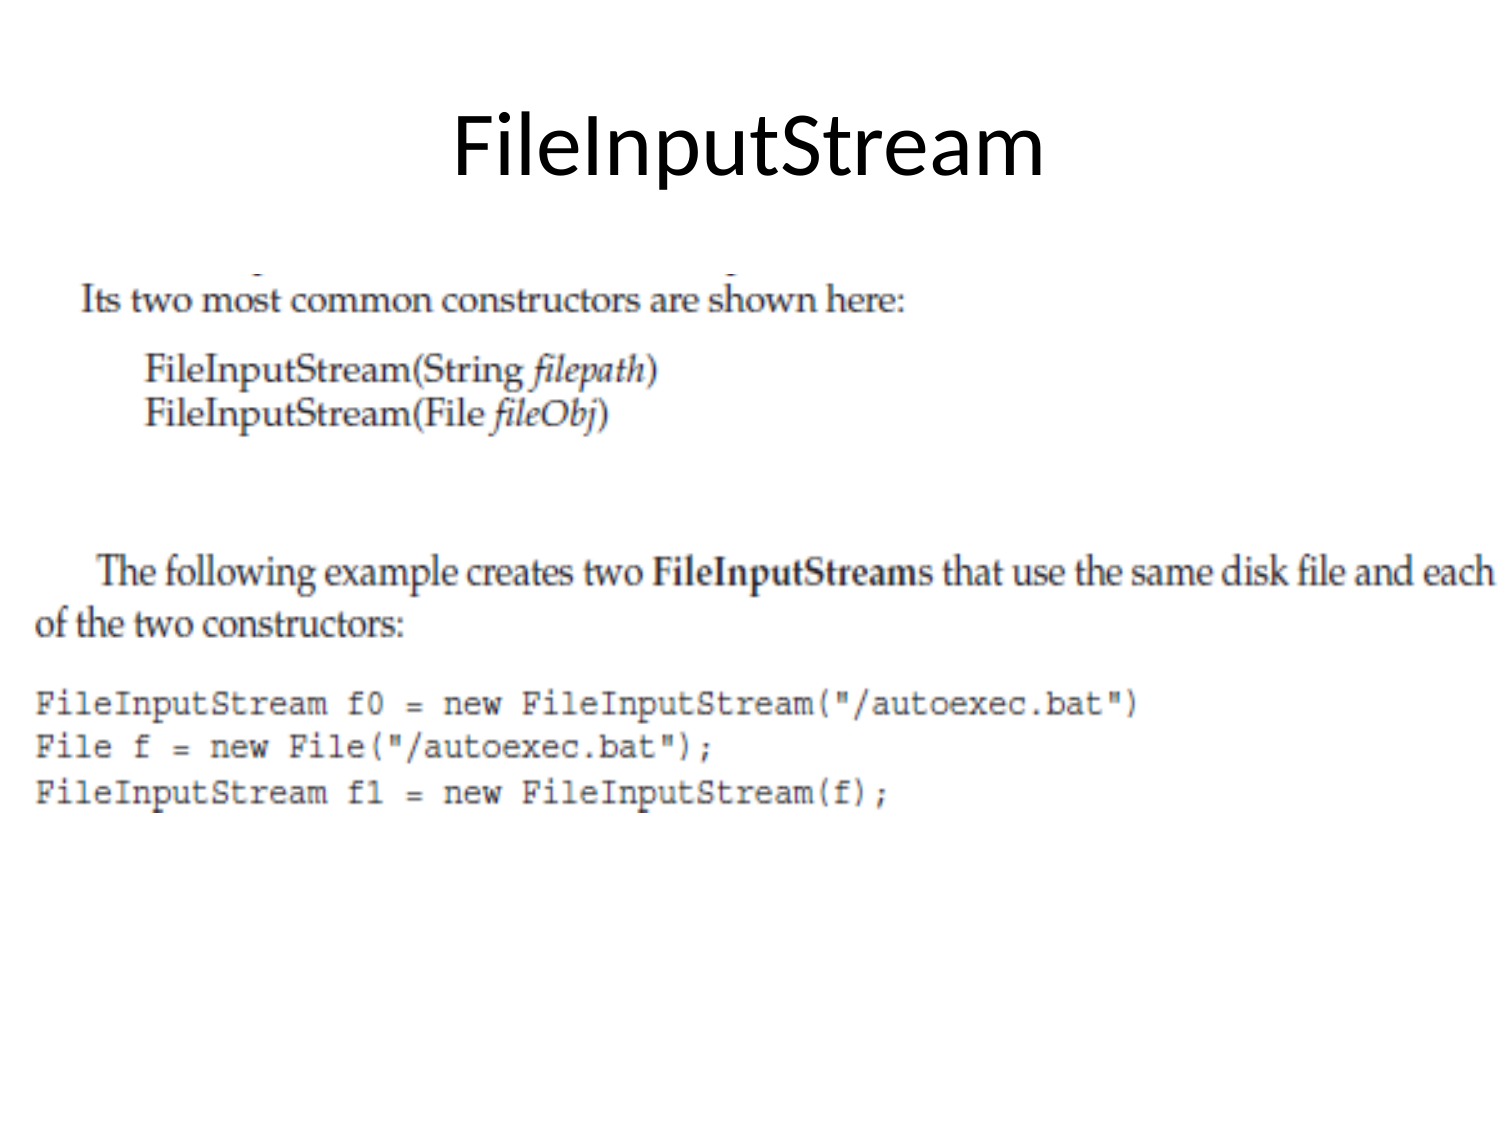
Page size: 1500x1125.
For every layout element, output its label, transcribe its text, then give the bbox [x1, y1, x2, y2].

picture [74, 274, 915, 451]
title FileInputStream [75, 45, 1425, 233]
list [24, 549, 1500, 813]
